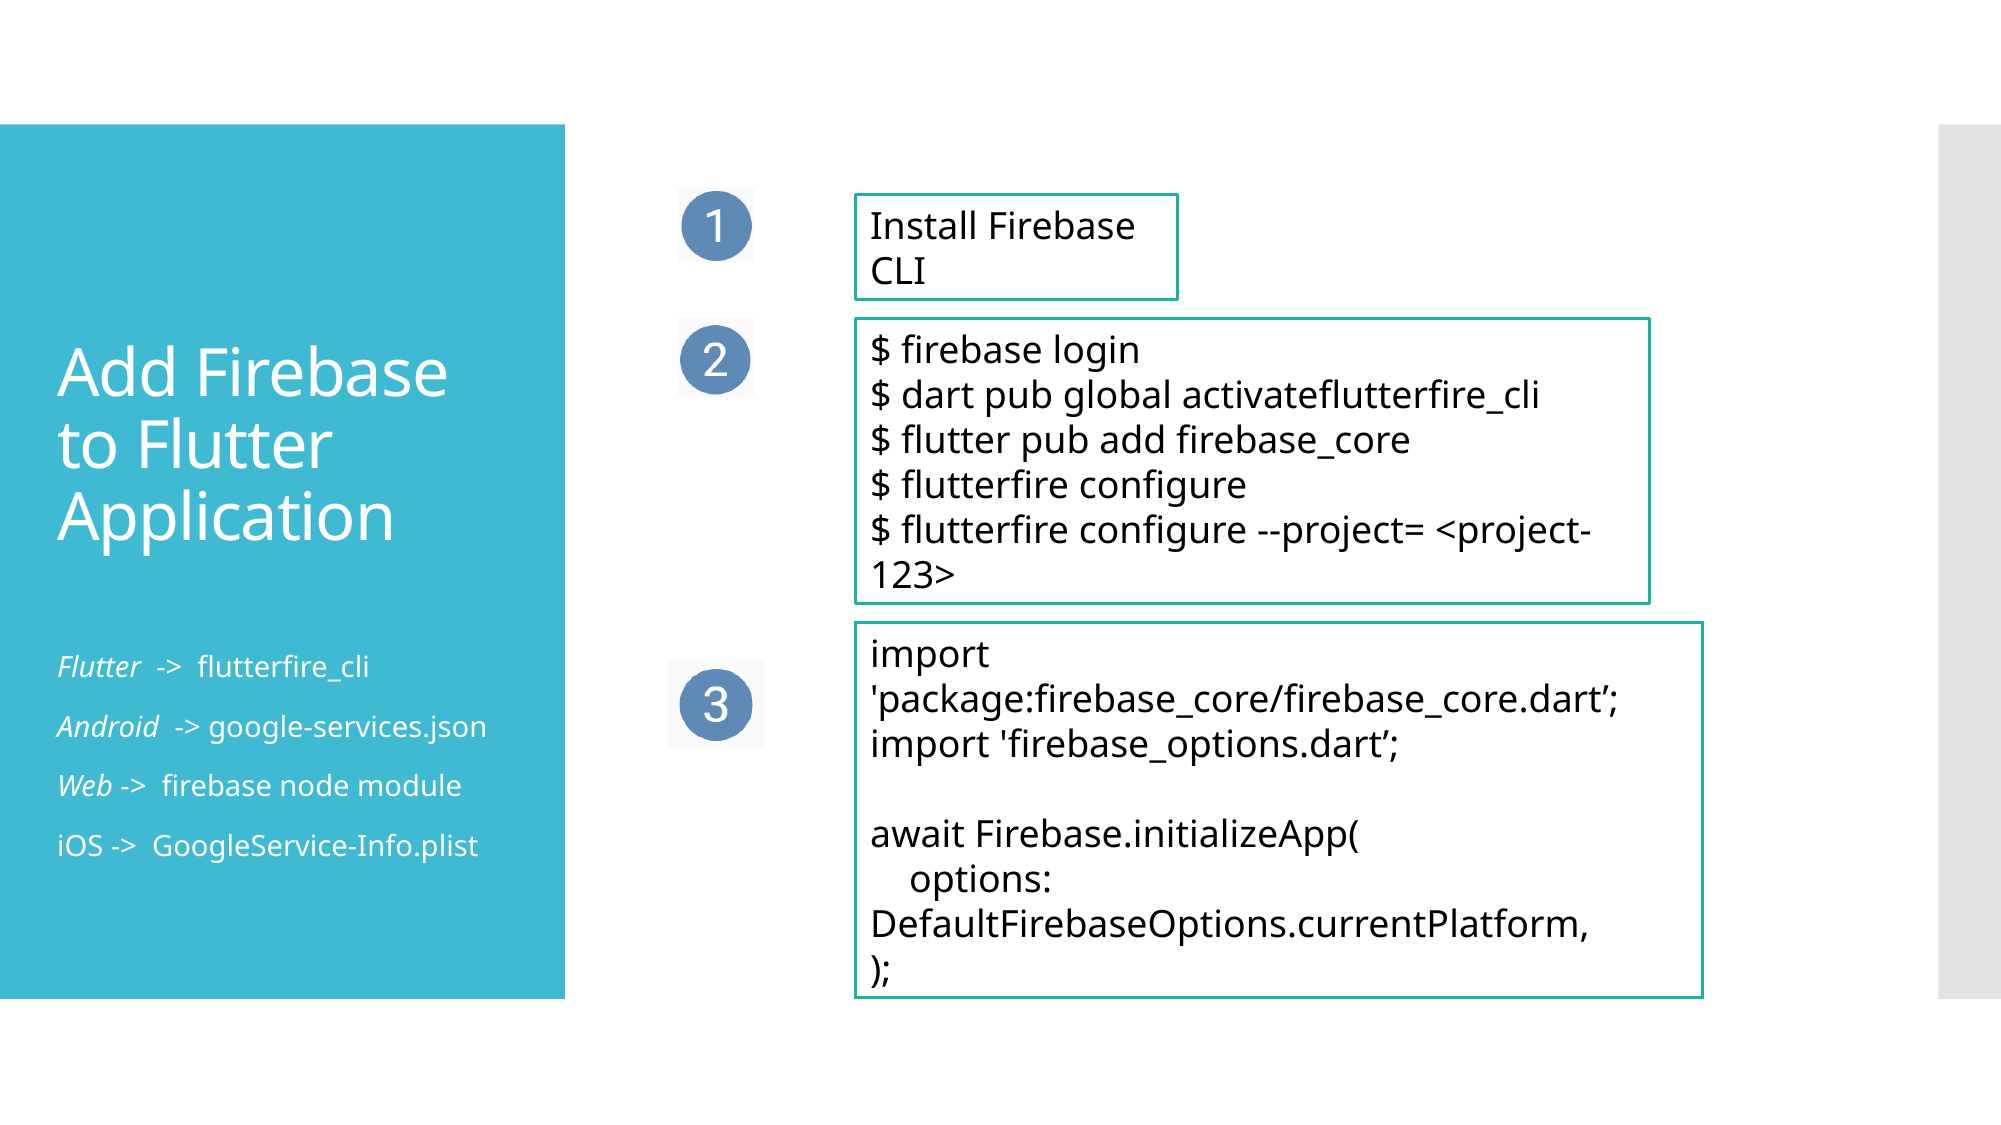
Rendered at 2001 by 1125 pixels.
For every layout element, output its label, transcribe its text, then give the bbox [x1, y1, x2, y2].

list Flutter -> flutterfire_cli Android -> google-services.json Web -> firebase node module iOS -> GoogleService-Info.plist [41, 640, 507, 954]
title Add Firebase to Flutter Application [41, 187, 507, 563]
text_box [677, 318, 1650, 562]
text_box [677, 187, 1178, 263]
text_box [668, 658, 1703, 962]
